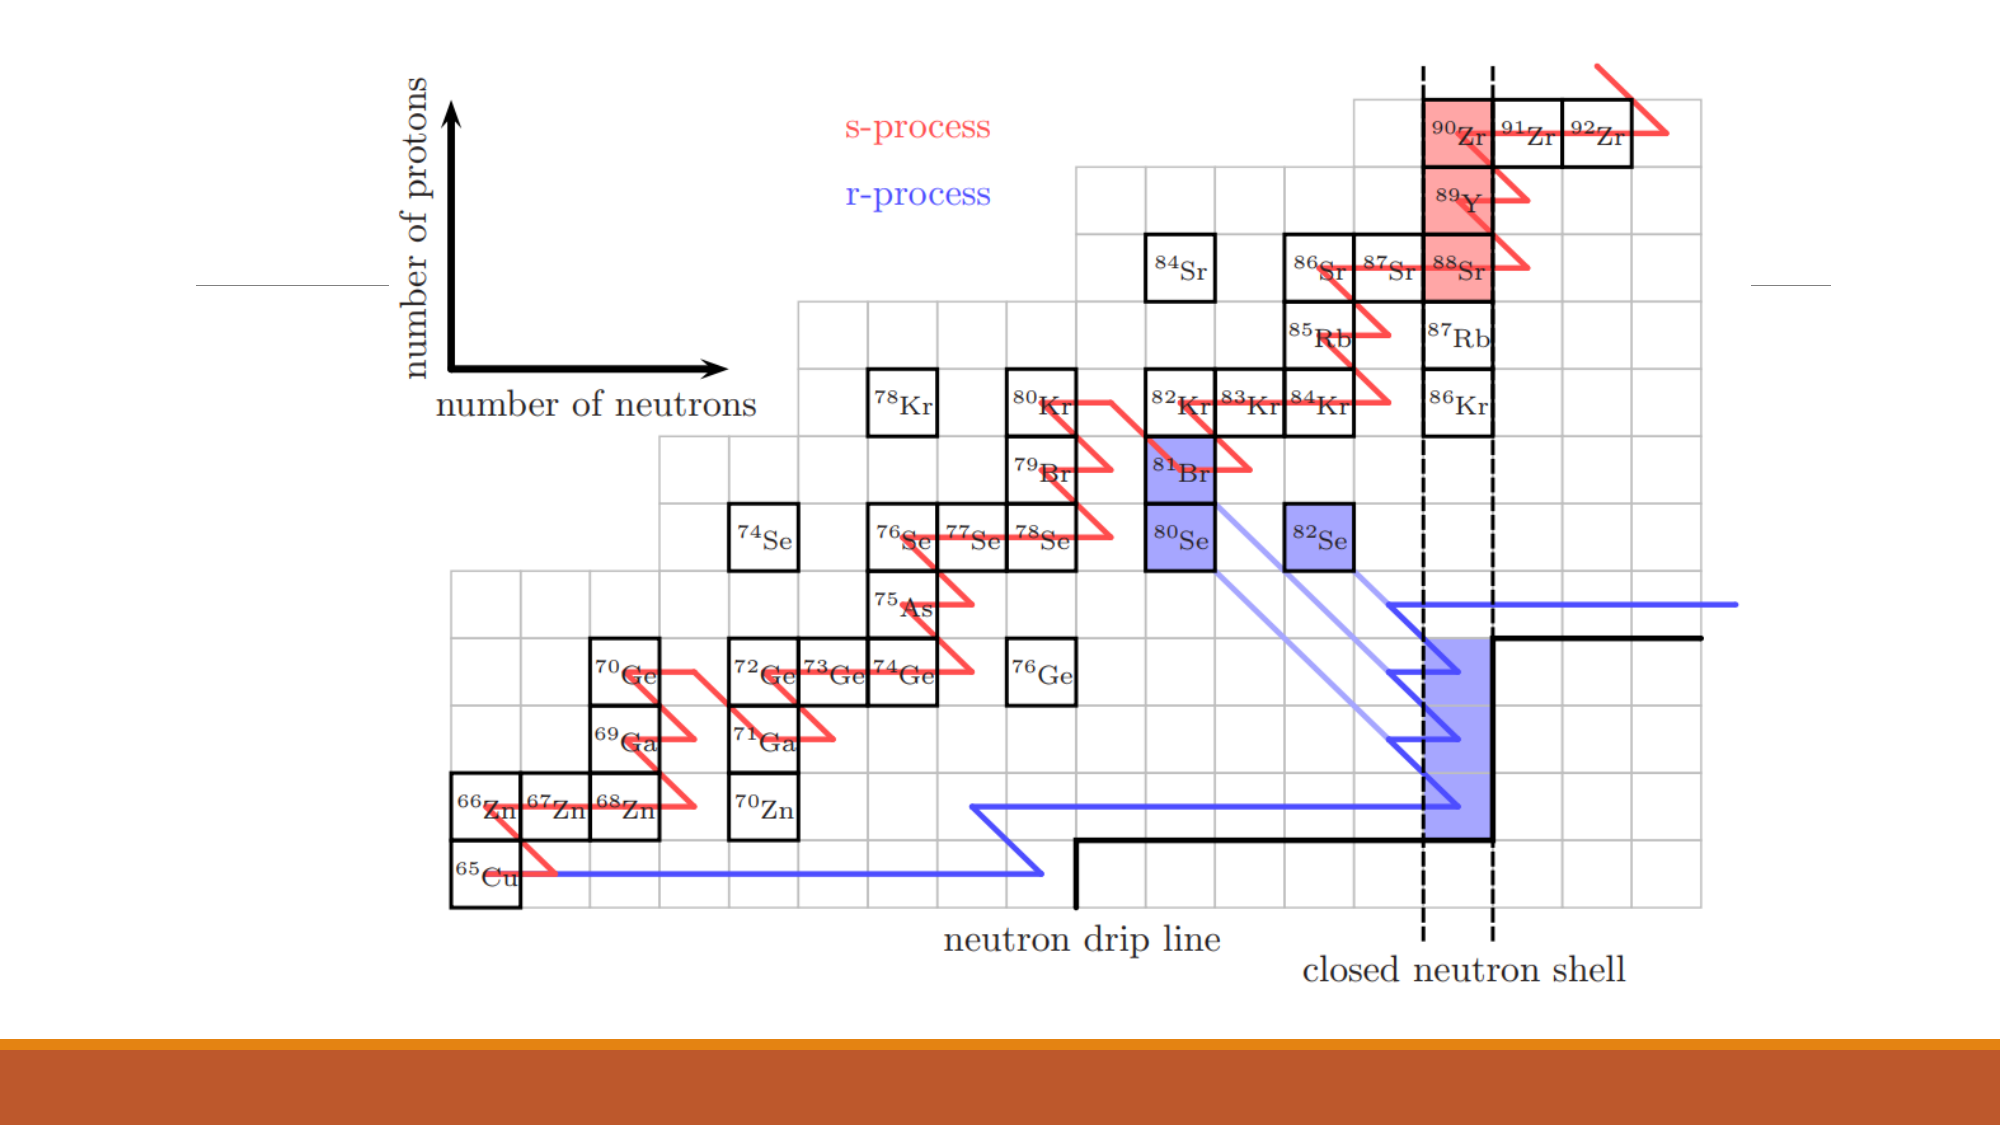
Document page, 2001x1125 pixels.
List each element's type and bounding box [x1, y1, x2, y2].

list [389, 46, 1751, 1003]
